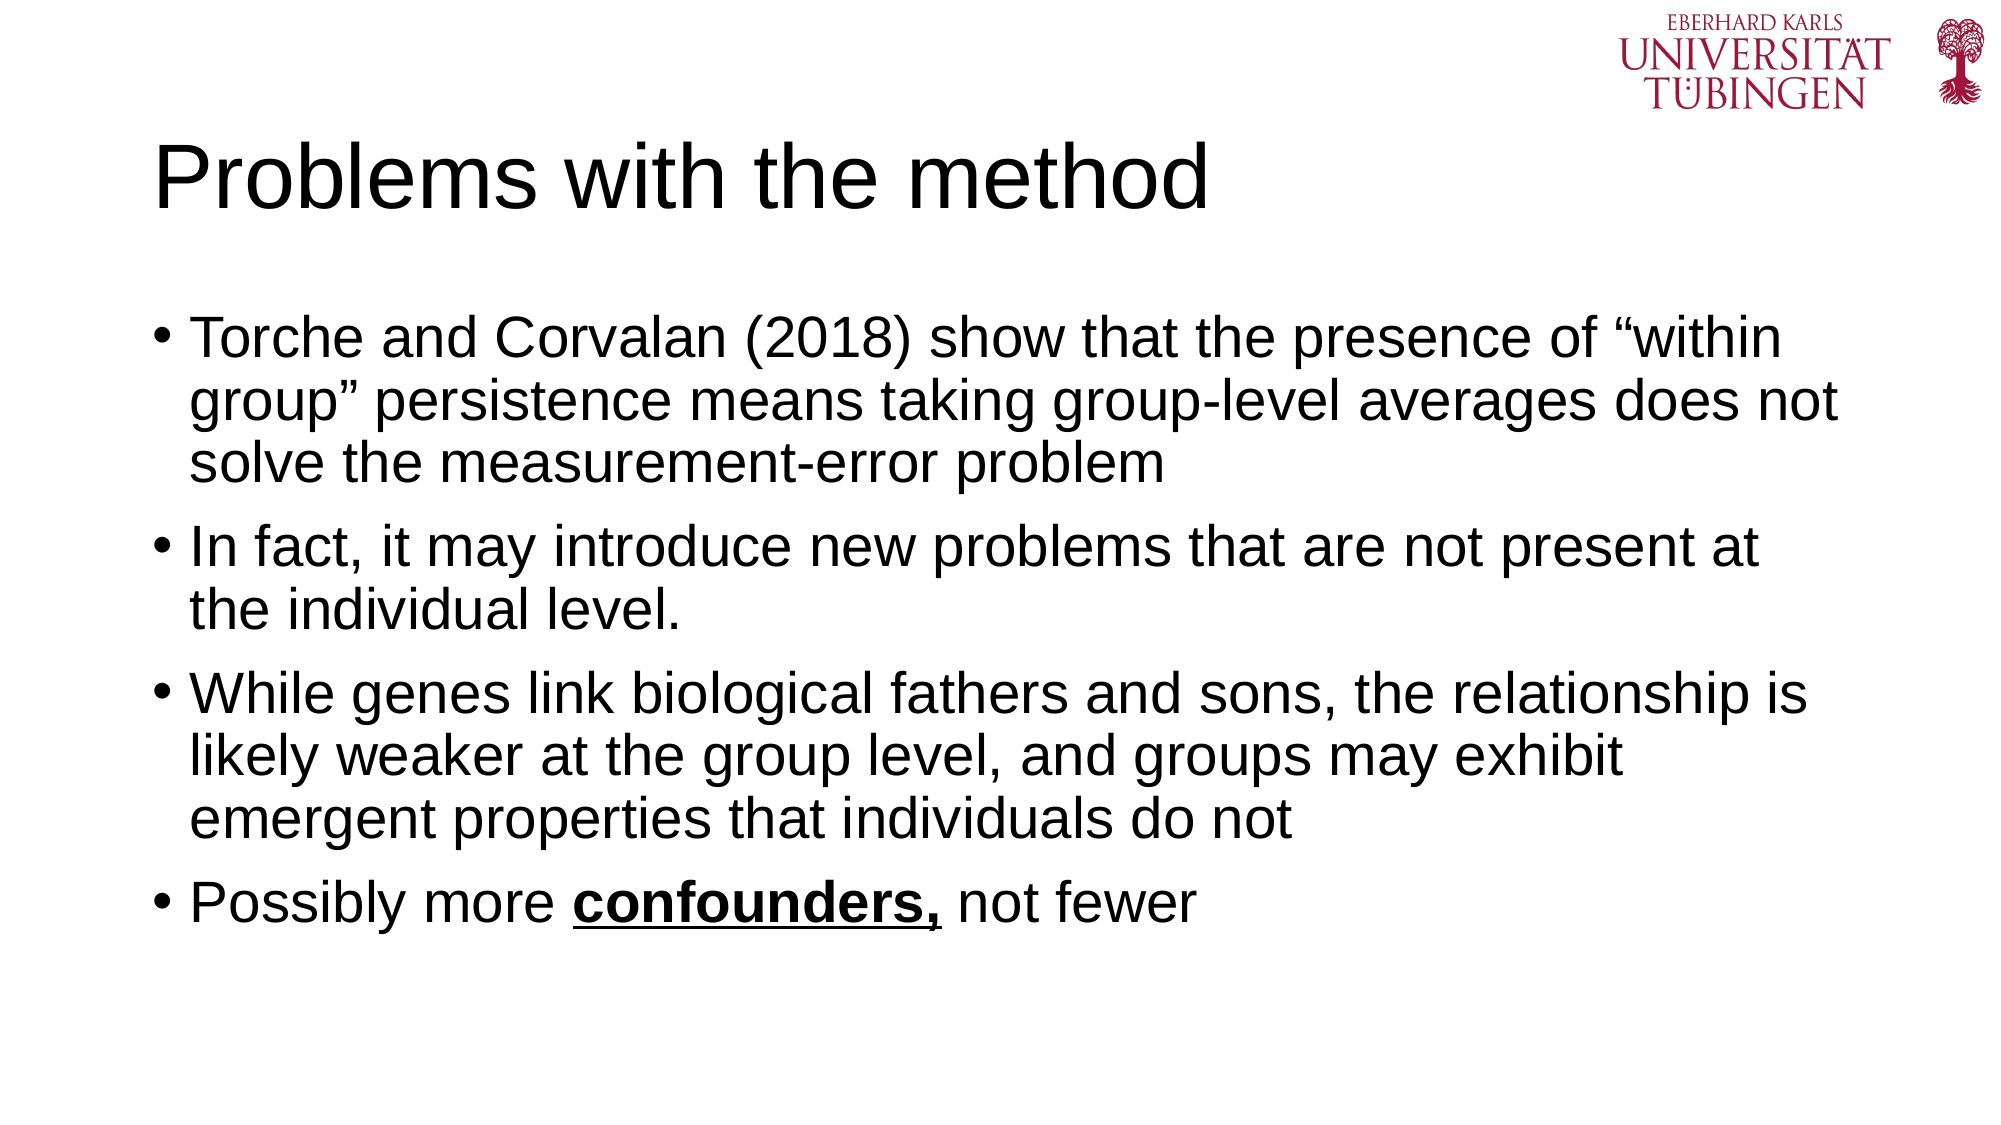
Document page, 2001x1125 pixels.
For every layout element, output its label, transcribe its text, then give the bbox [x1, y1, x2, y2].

picture [1611, 0, 1989, 121]
title Problems with the method [137, 69, 1863, 288]
list Torche and Corvalan (2018) show that the presence of “within group” persistence means taking group-level averages does not solve the measurement-error problem In fact, it may introduce new problems that are not present at the individual level. While genes link biological fathers and sons, the relationship is likely weaker at the group level, and groups may exhibit emergent properties that individuals do not Possibly more confounders, not fewer [137, 299, 1863, 1014]
